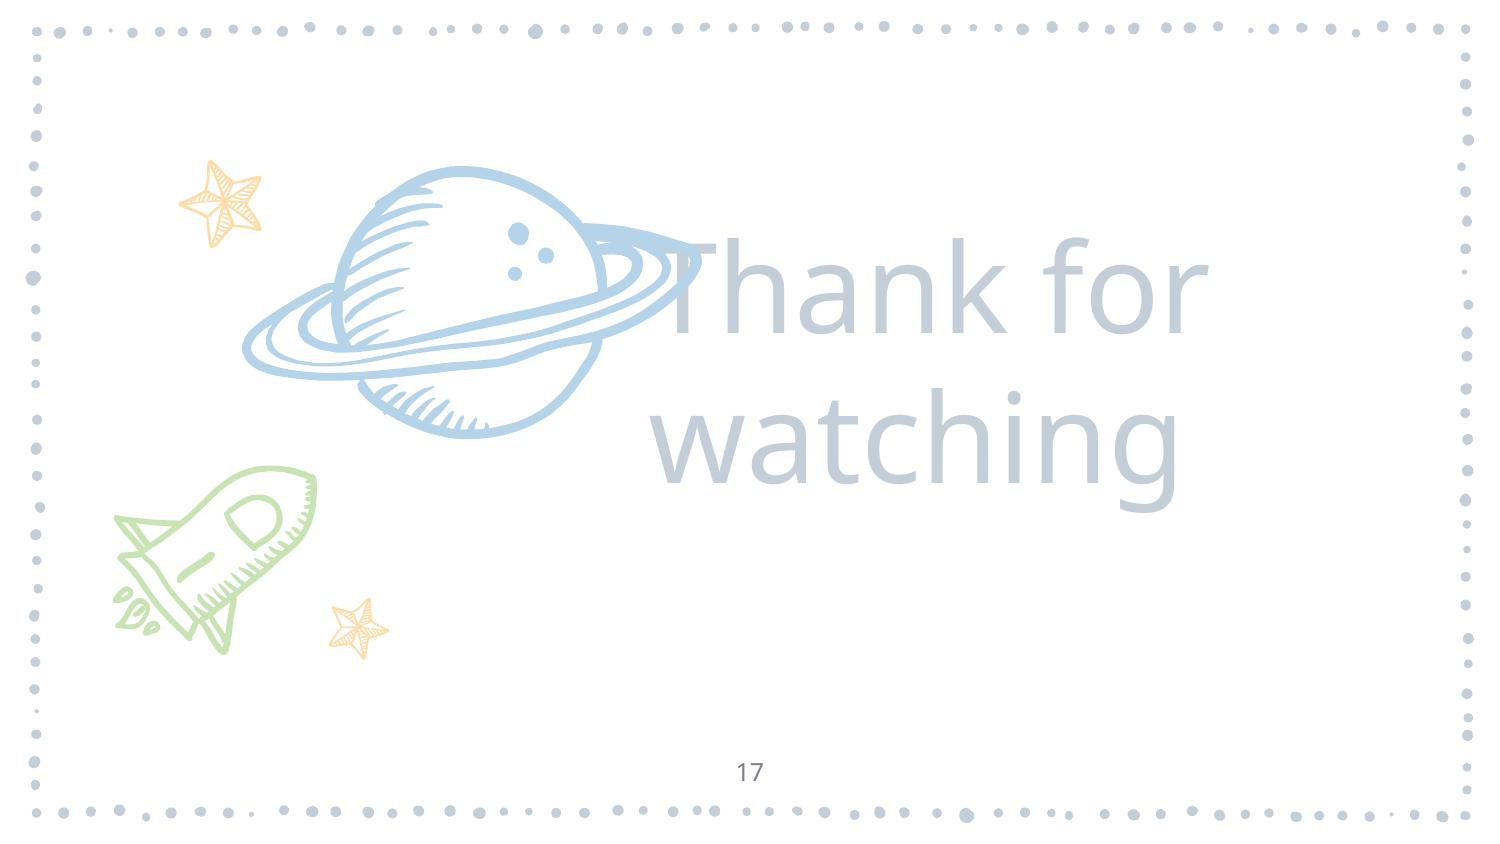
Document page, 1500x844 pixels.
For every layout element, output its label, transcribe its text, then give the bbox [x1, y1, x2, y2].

text_box [328, 597, 390, 660]
title Thank for watching [633, 337, 1401, 524]
text_box [113, 465, 318, 655]
slide_number 17 [0, 741, 1500, 807]
text_box [178, 159, 262, 249]
text_box [112, 586, 134, 603]
text_box [241, 166, 703, 440]
